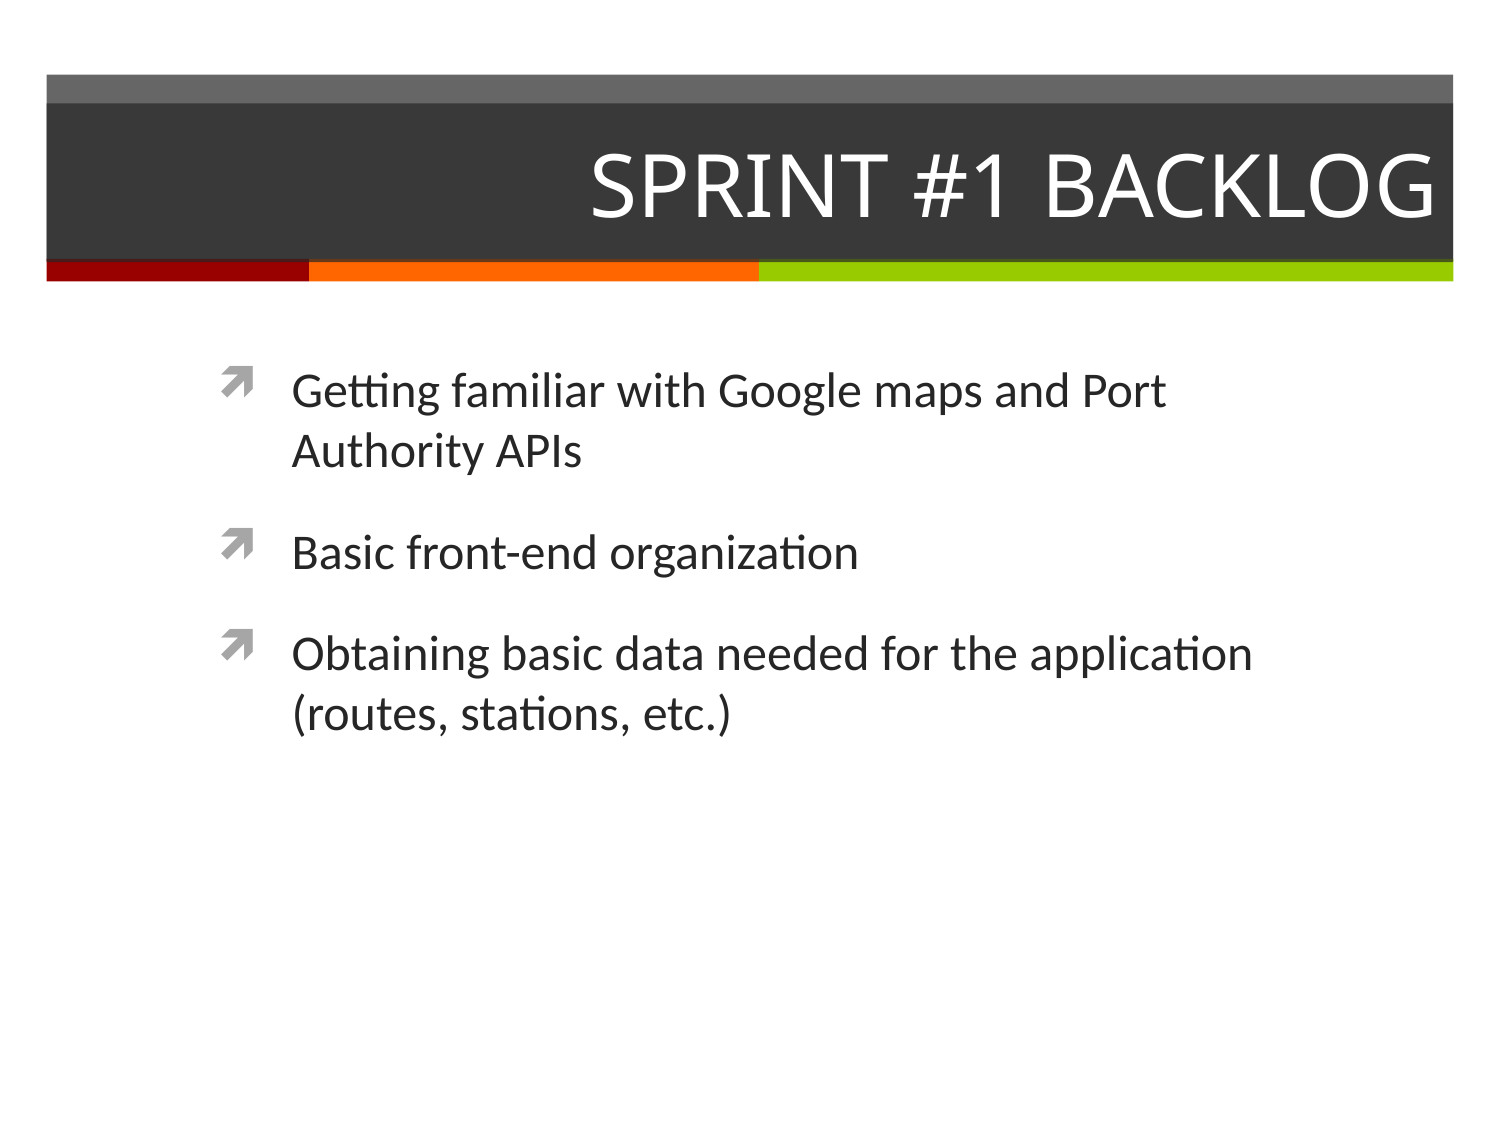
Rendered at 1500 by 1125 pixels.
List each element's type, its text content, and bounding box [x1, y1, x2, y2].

title SPRINT #1 BACKLOG [46, 103, 1454, 263]
list Getting familiar with Google maps and Port Authority APIs Basic front-end organization Obtaining basic data needed for the application (routes, stations, etc.) [202, 350, 1364, 1005]
